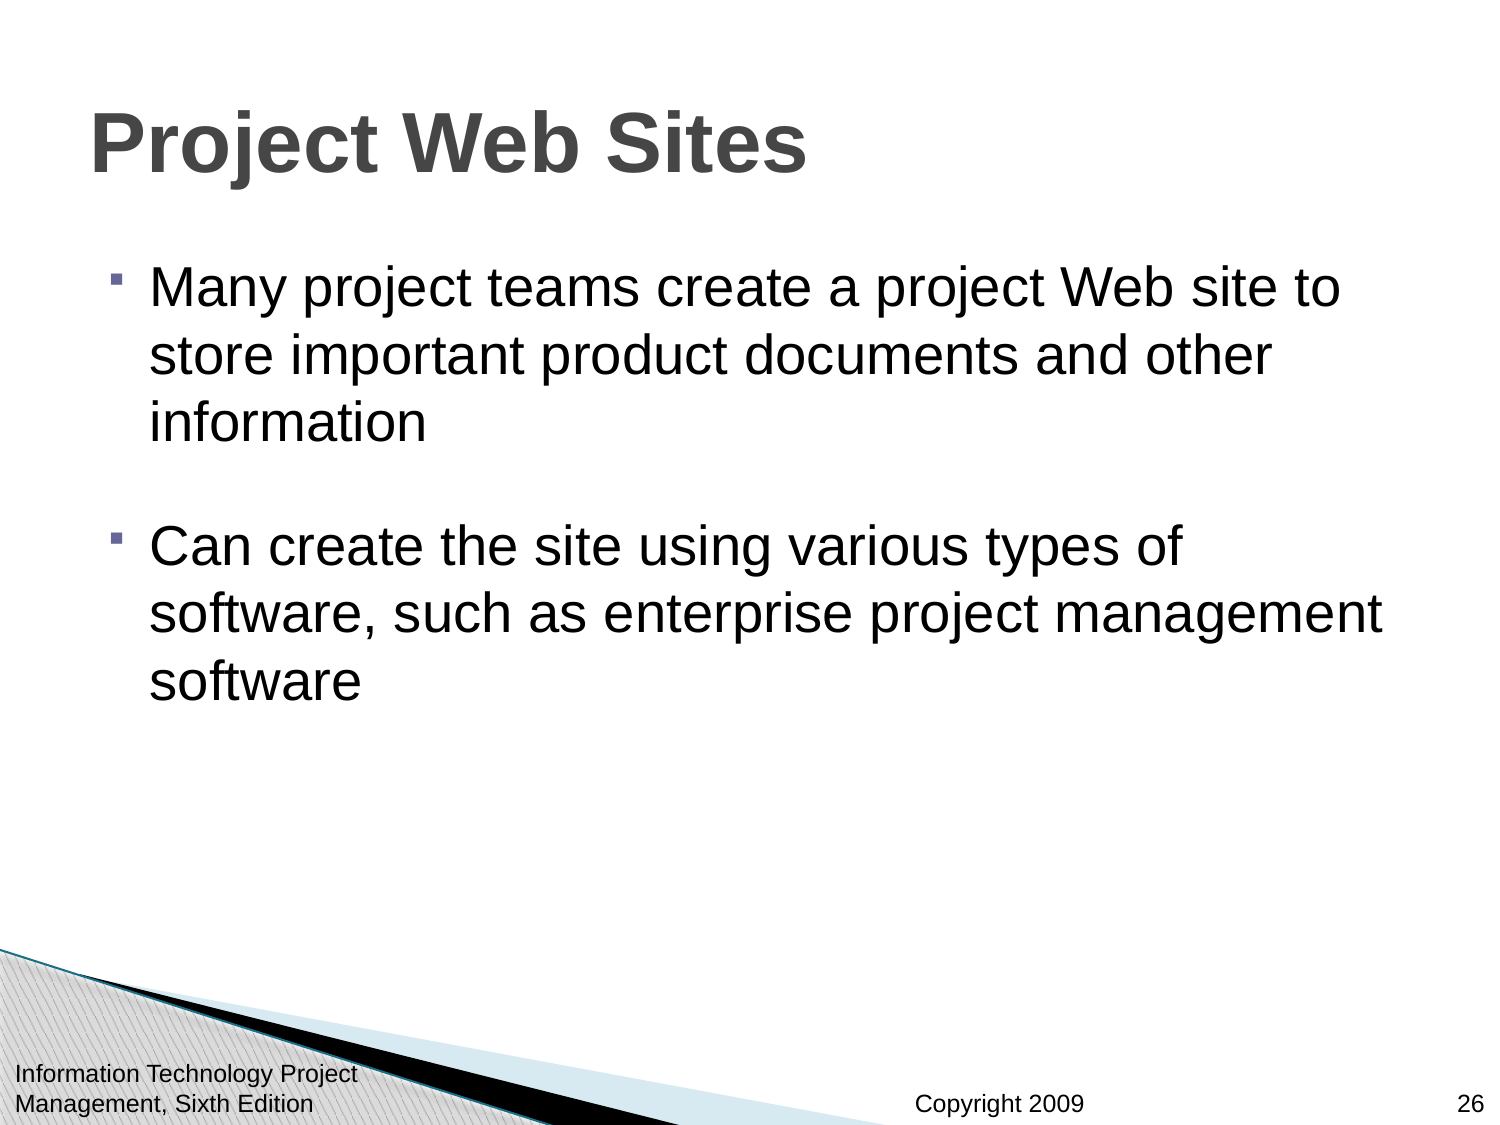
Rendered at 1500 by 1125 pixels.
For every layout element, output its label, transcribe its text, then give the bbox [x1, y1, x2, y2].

title Project Web Sites [75, 45, 1425, 233]
list Many project teams create a project Web site to store important product documents and other information Can create the site using various types of software, such as enterprise project management software [75, 242, 1425, 986]
slide_number 26 [1408, 1065, 1500, 1125]
footer Information Technology Project Management, Sixth Edition [0, 1065, 425, 1125]
